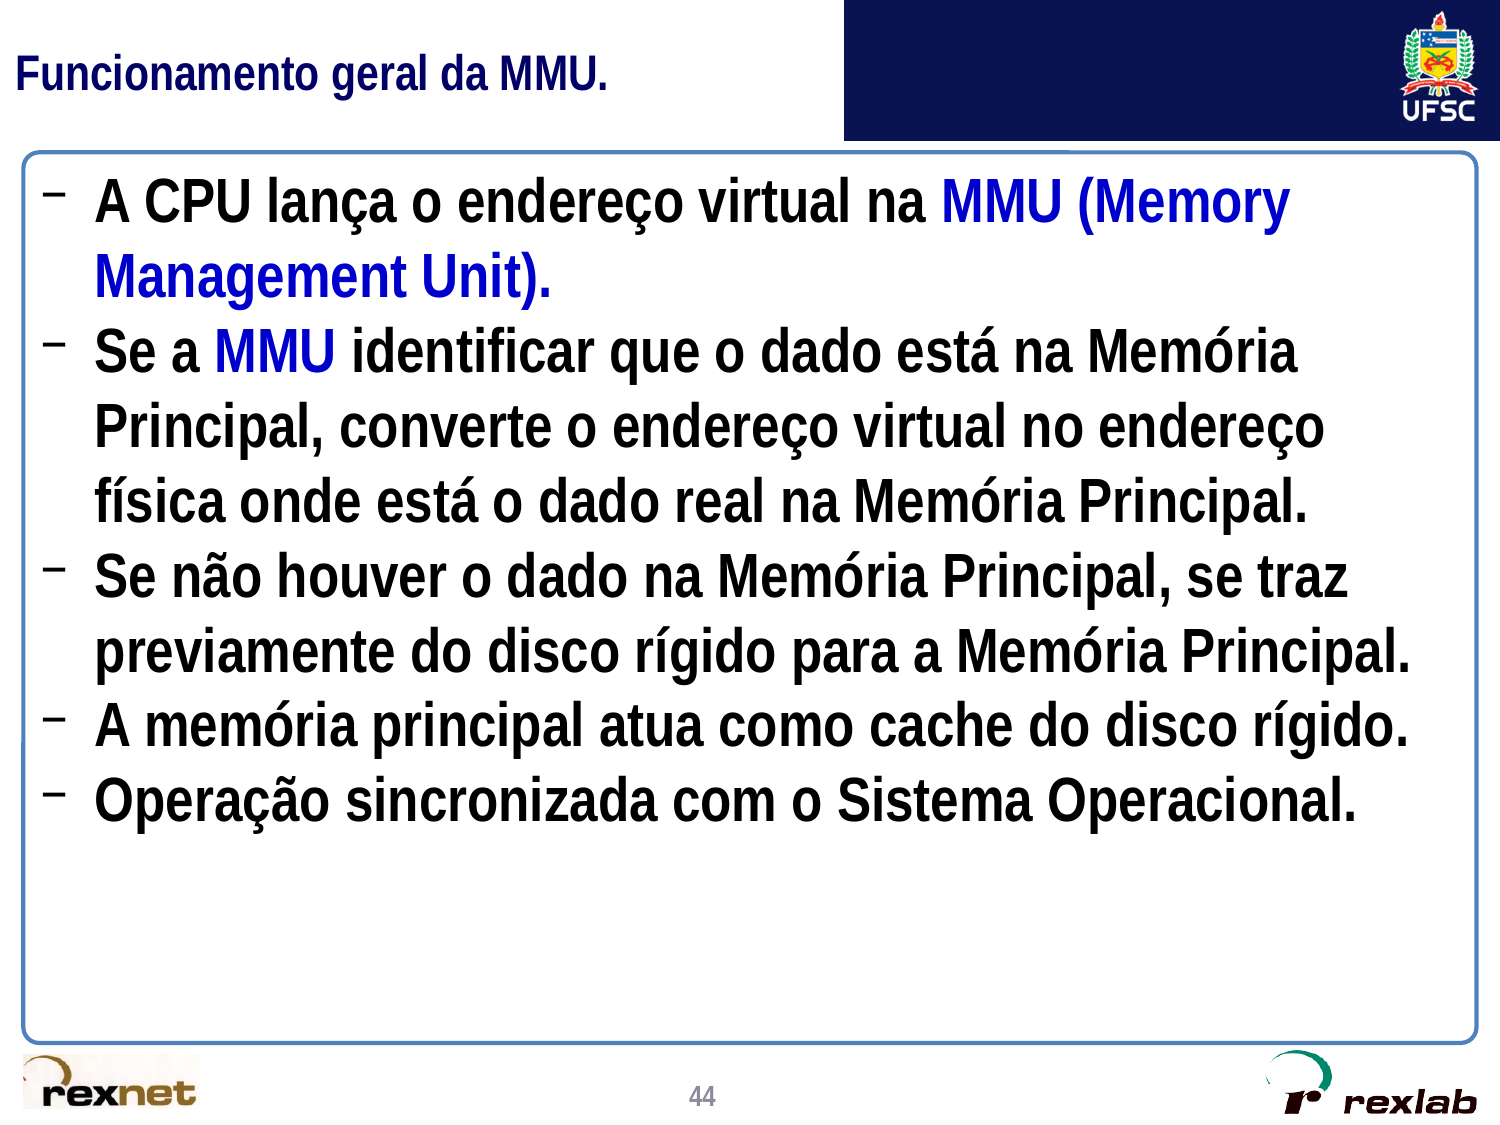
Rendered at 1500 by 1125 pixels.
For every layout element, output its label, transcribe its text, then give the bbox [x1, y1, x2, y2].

slide_number 44 [527, 1065, 878, 1125]
picture [23, 1054, 200, 1109]
picture [844, 0, 1500, 141]
list A CPU lança o endereço virtual na MMU (Memory Management Unit). Se a MMU identificar que o dado está na Memória Principal, converte o endereço virtual no endereço física onde está o dado real na Memória Principal. Se não houver o dado na Memória Principal, se traz previamente do disco rígido para a Memória Principal. A memória principal atua como cache do disco rígido. Operação sincronizada com o Sistema Operacional. [23, 152, 1477, 1032]
picture [1265, 1049, 1477, 1114]
title Funcionamento geral da MMU. [0, 0, 844, 141]
